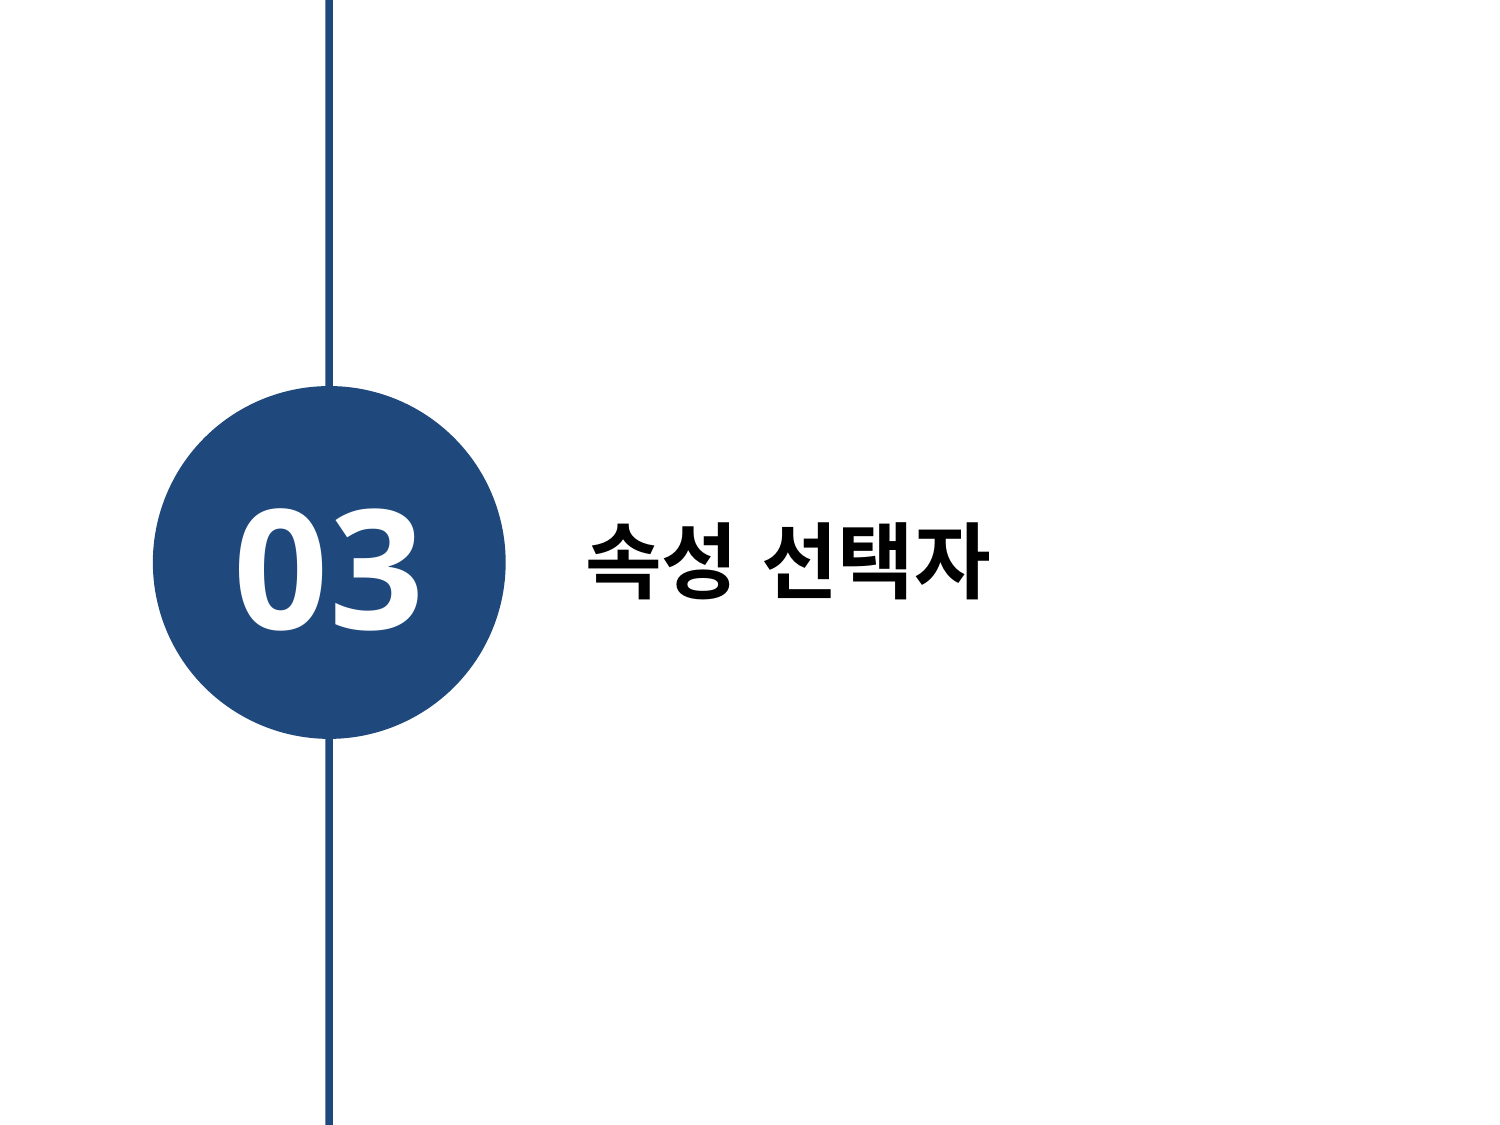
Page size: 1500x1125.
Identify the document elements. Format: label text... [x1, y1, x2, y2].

text_box [324, 740, 334, 1125]
text_box 03 [151, 385, 507, 740]
text_box [324, 0, 334, 385]
text_box 속성 선택자 [570, 502, 1481, 616]
